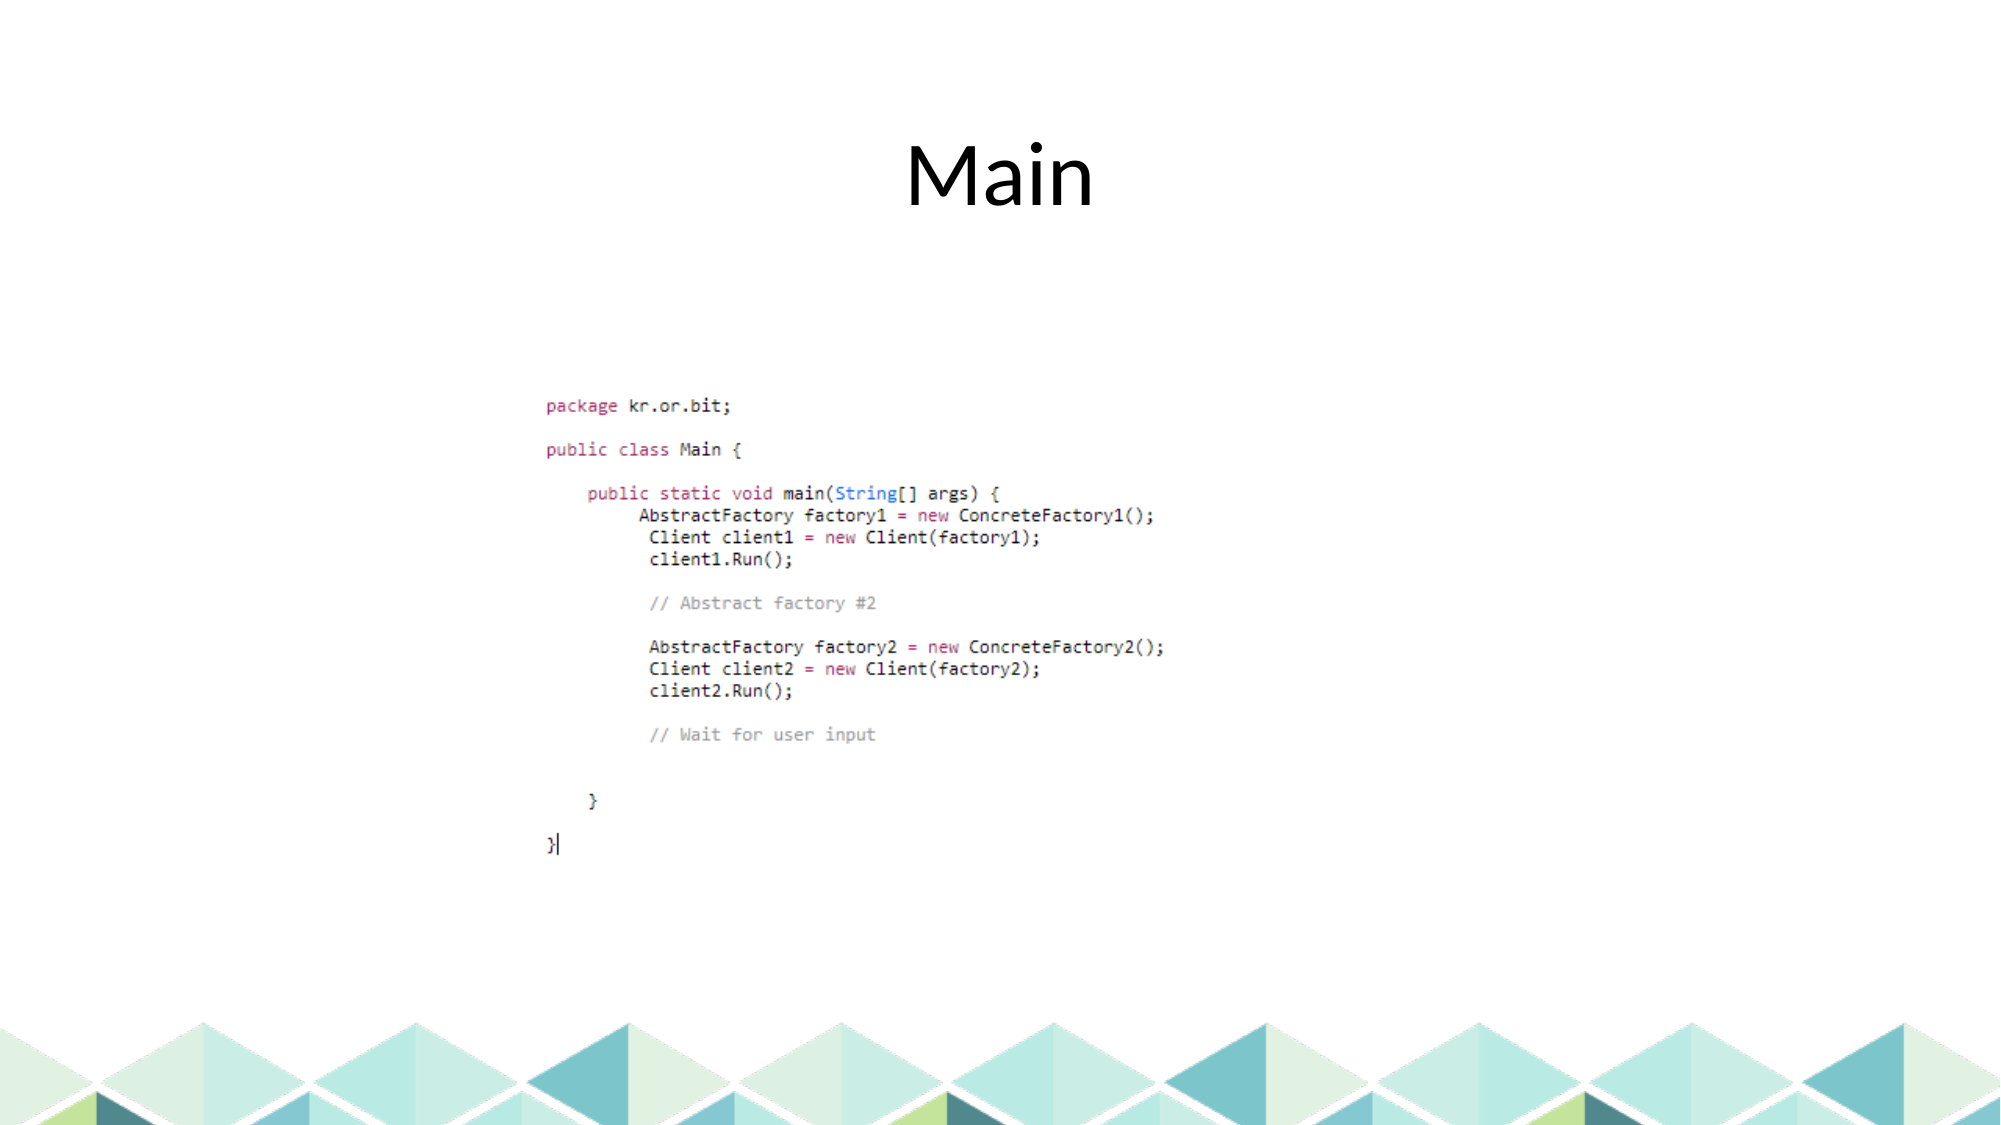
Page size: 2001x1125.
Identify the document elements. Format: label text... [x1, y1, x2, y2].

picture [0, 0, 2001, 1125]
title Main [136, 59, 1864, 279]
